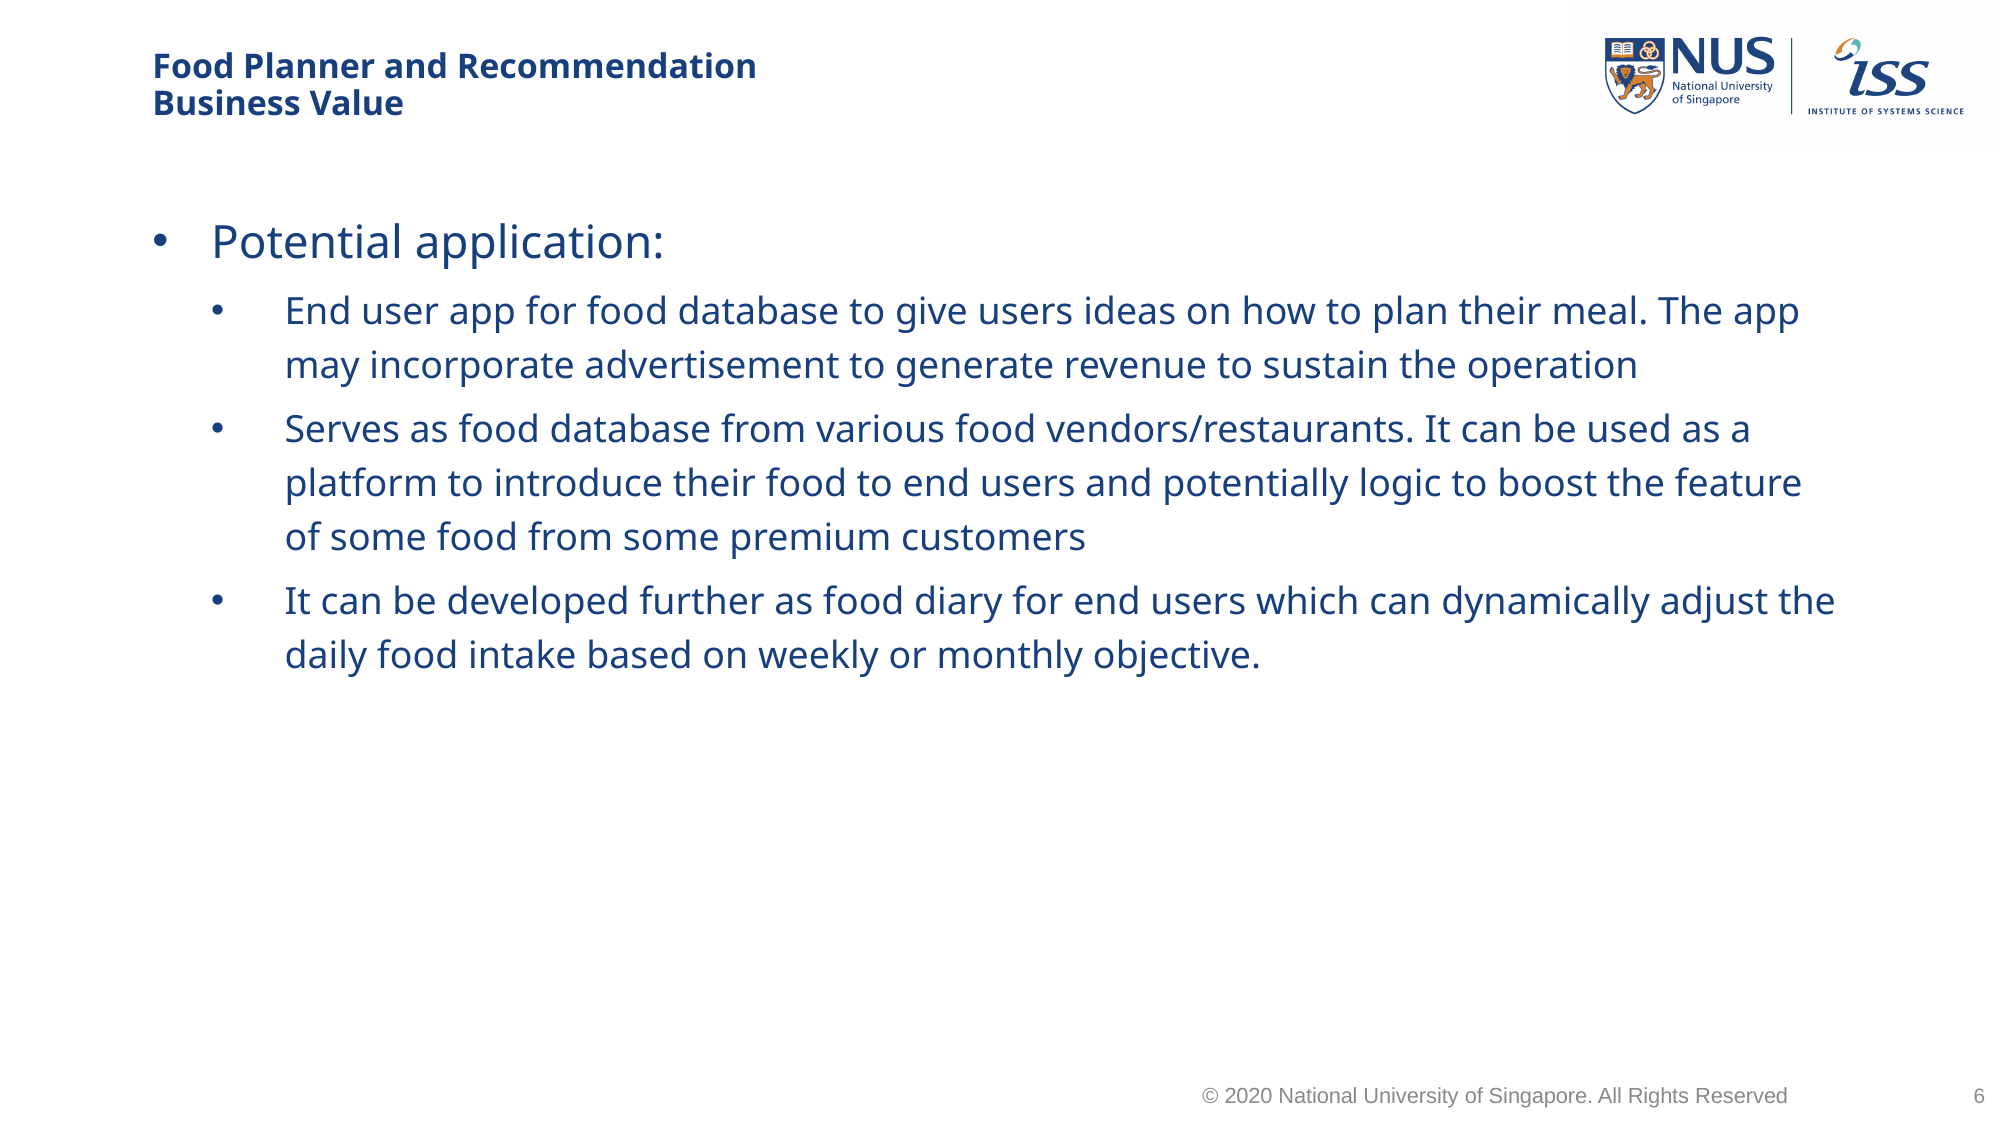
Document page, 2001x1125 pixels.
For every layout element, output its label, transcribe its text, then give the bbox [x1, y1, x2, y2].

title Food Planner and Recommendation Business Value [137, 41, 1582, 131]
slide_number 6 [1876, 1065, 2000, 1125]
list Potential application: End user app for food database to give users ideas on how to plan their meal. The app may incorporate advertisement to generate revenue to sustain the operation Serves as food database from various food vendors/restaurants. It can be used as a platform to introduce their food to end users and potentially logic to boost the feature of some food from some premium customers It can be developed further as food diary for end users which can dynamically adjust the daily food intake based on weekly or monthly objective. [137, 193, 1863, 1066]
picture [1570, 4, 1996, 148]
footer © 2020 National University of Singapore. All Rights Reserved [1187, 1065, 1823, 1125]
